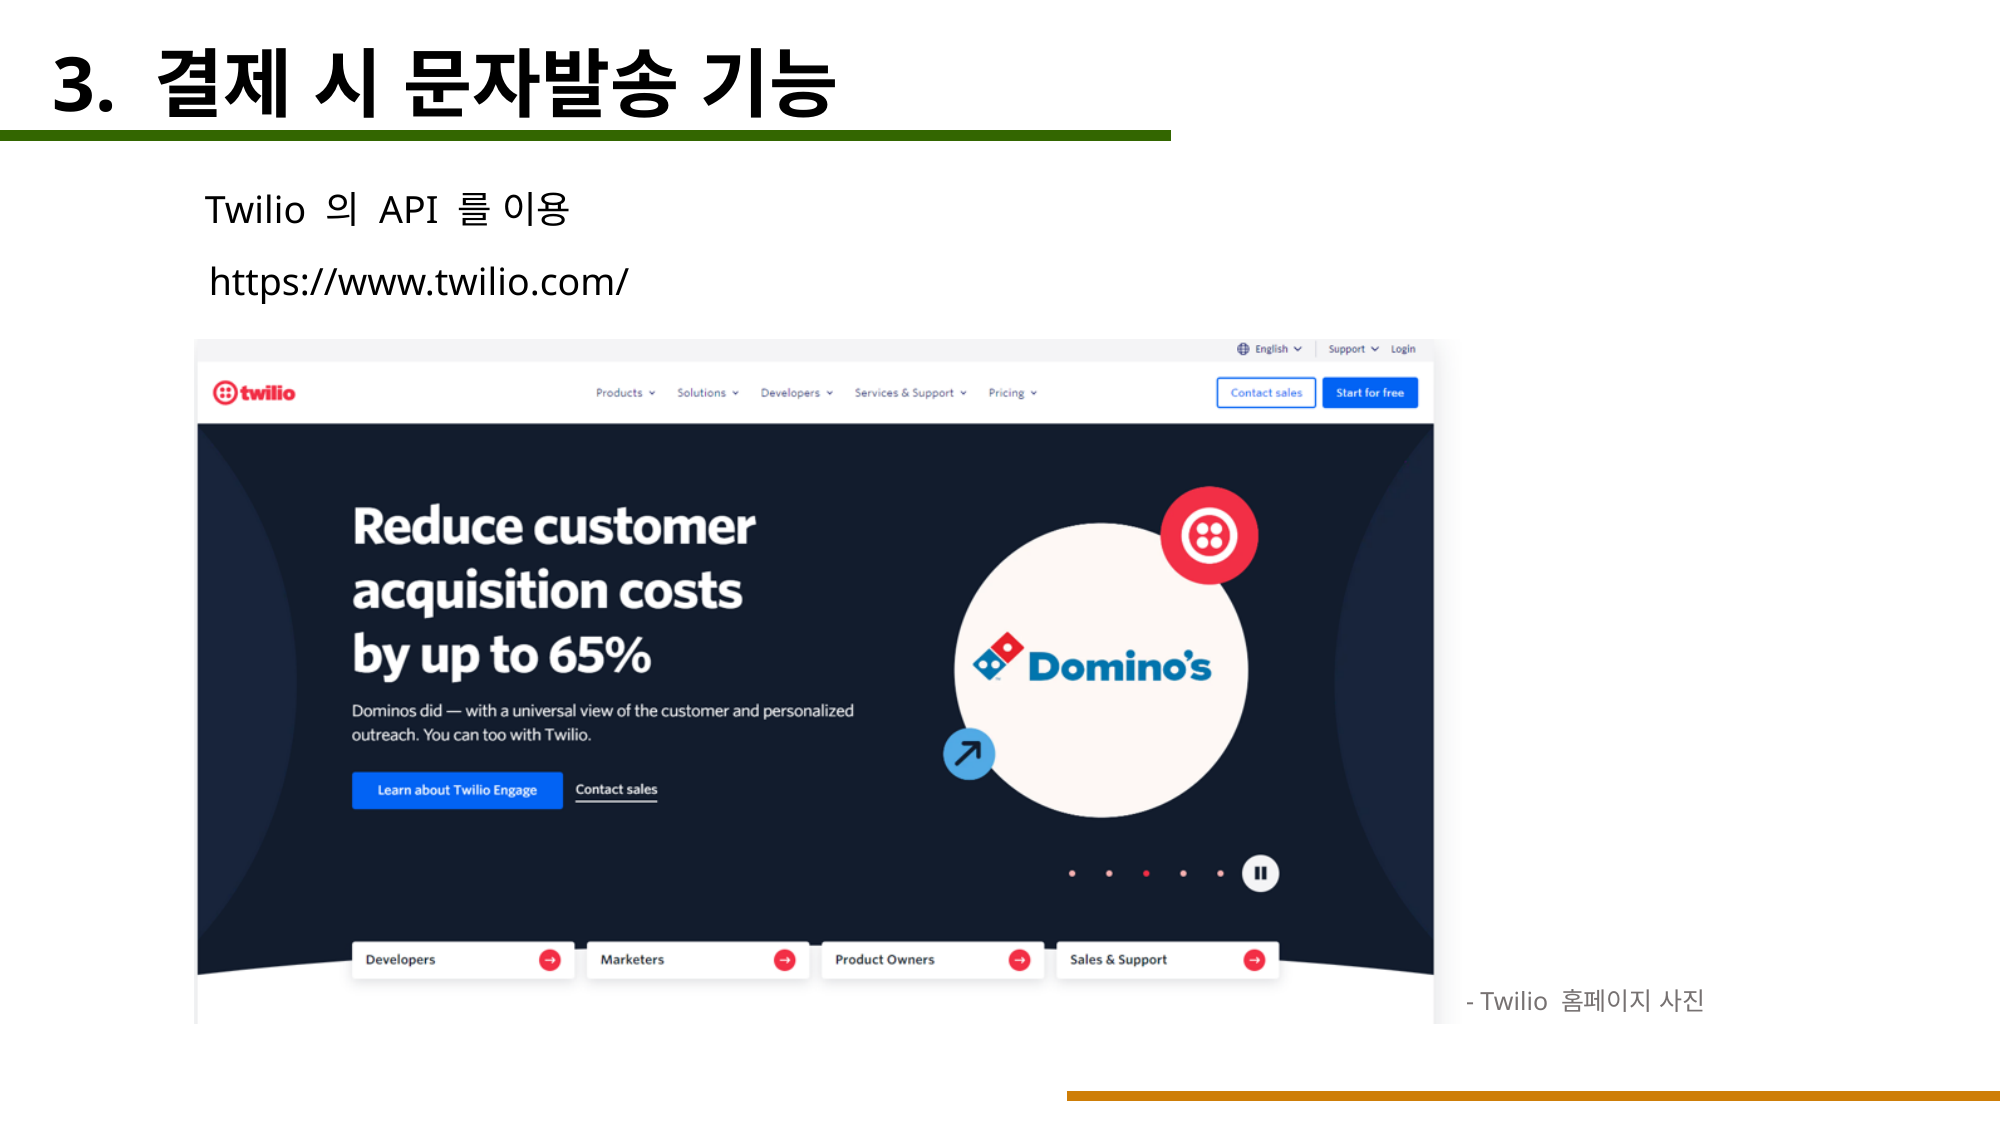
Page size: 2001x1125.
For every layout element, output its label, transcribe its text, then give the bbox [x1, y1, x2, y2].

text_box Twilio 의 API 를 이용 [190, 178, 587, 238]
text_box - Twilio 홈페이지 사진 [1462, 978, 1721, 1023]
text_box 3. 결제 시 문자발송 기능 [37, 29, 854, 135]
picture [194, 339, 1462, 1024]
text_box https://www.twilio.com/ [193, 250, 1198, 311]
